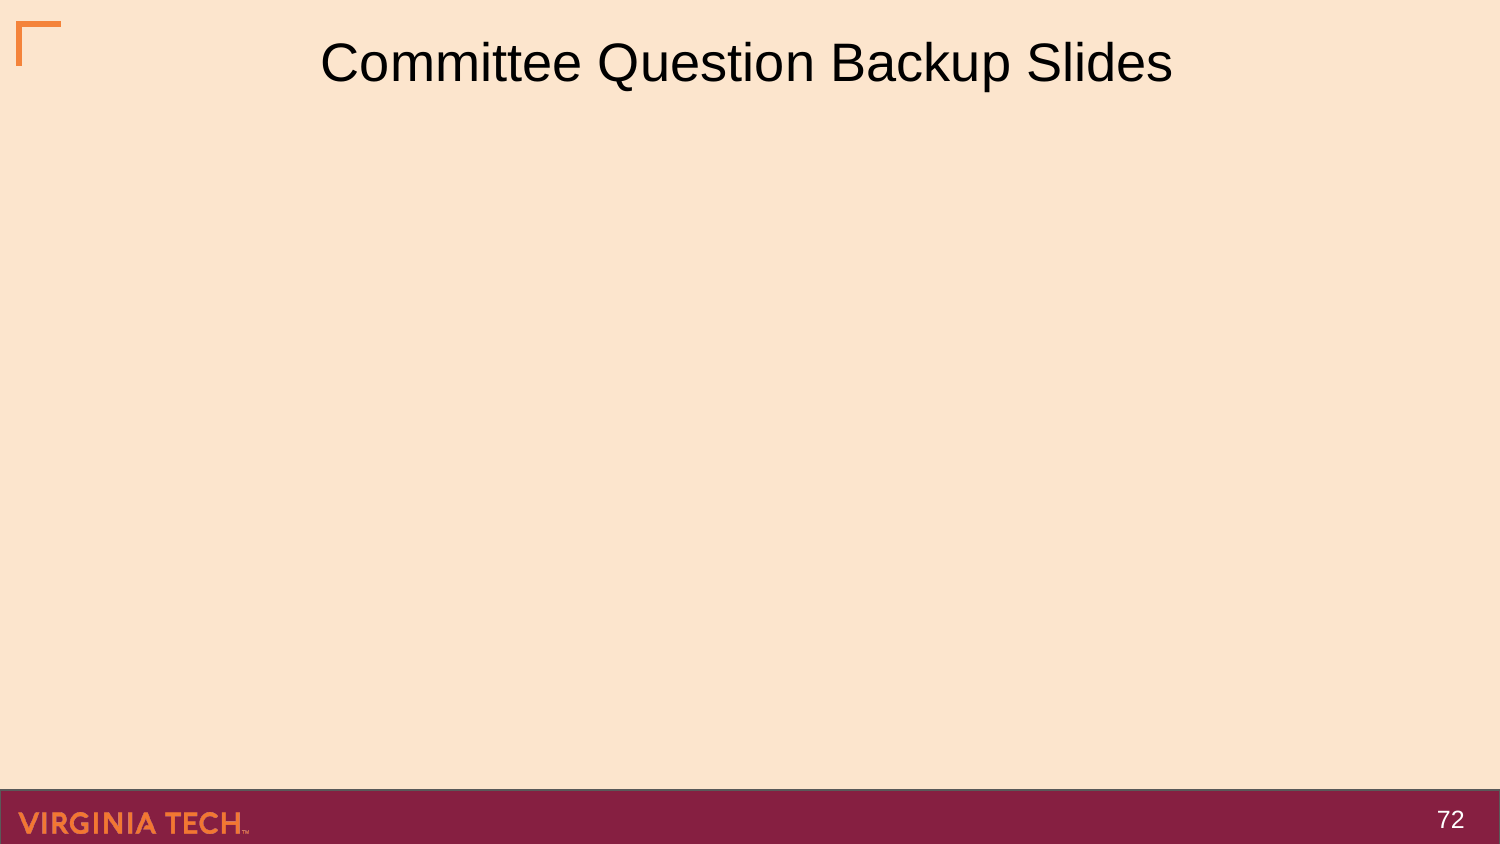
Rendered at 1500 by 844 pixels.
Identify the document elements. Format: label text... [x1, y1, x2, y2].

title Committee Question Backup Slides [28, 12, 1468, 107]
picture [18, 812, 249, 834]
picture [16, 21, 28, 66]
slide_number ‹#› [1389, 791, 1480, 844]
